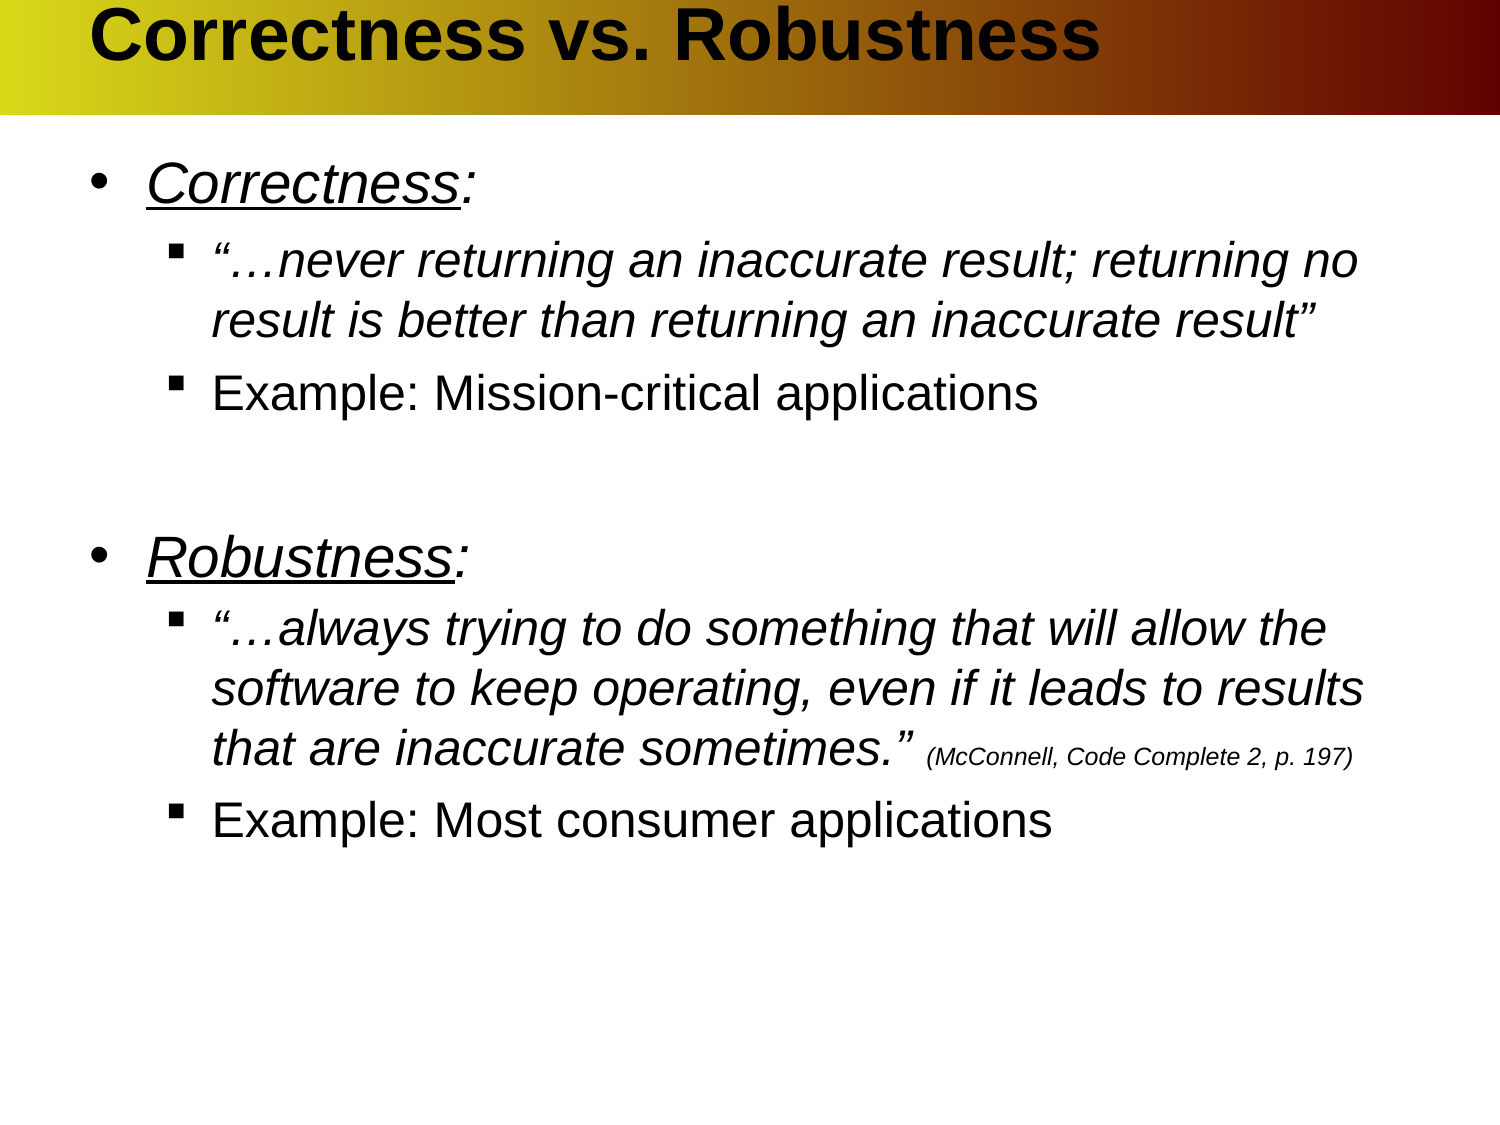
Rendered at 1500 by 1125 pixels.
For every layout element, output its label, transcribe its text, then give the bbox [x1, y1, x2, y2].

list Correctness: “…never returning an inaccurate result; returning no result is better than returning an inaccurate result” Example: Mission-critical applications Robustness: “…always trying to do something that will allow the software to keep operating, even if it leads to results that are inaccurate sometimes.” (McConnell, Code Complete 2, p. 197) Example: Most consumer applications [75, 150, 1425, 1063]
title Correctness vs. Robustness [75, 0, 1425, 150]
